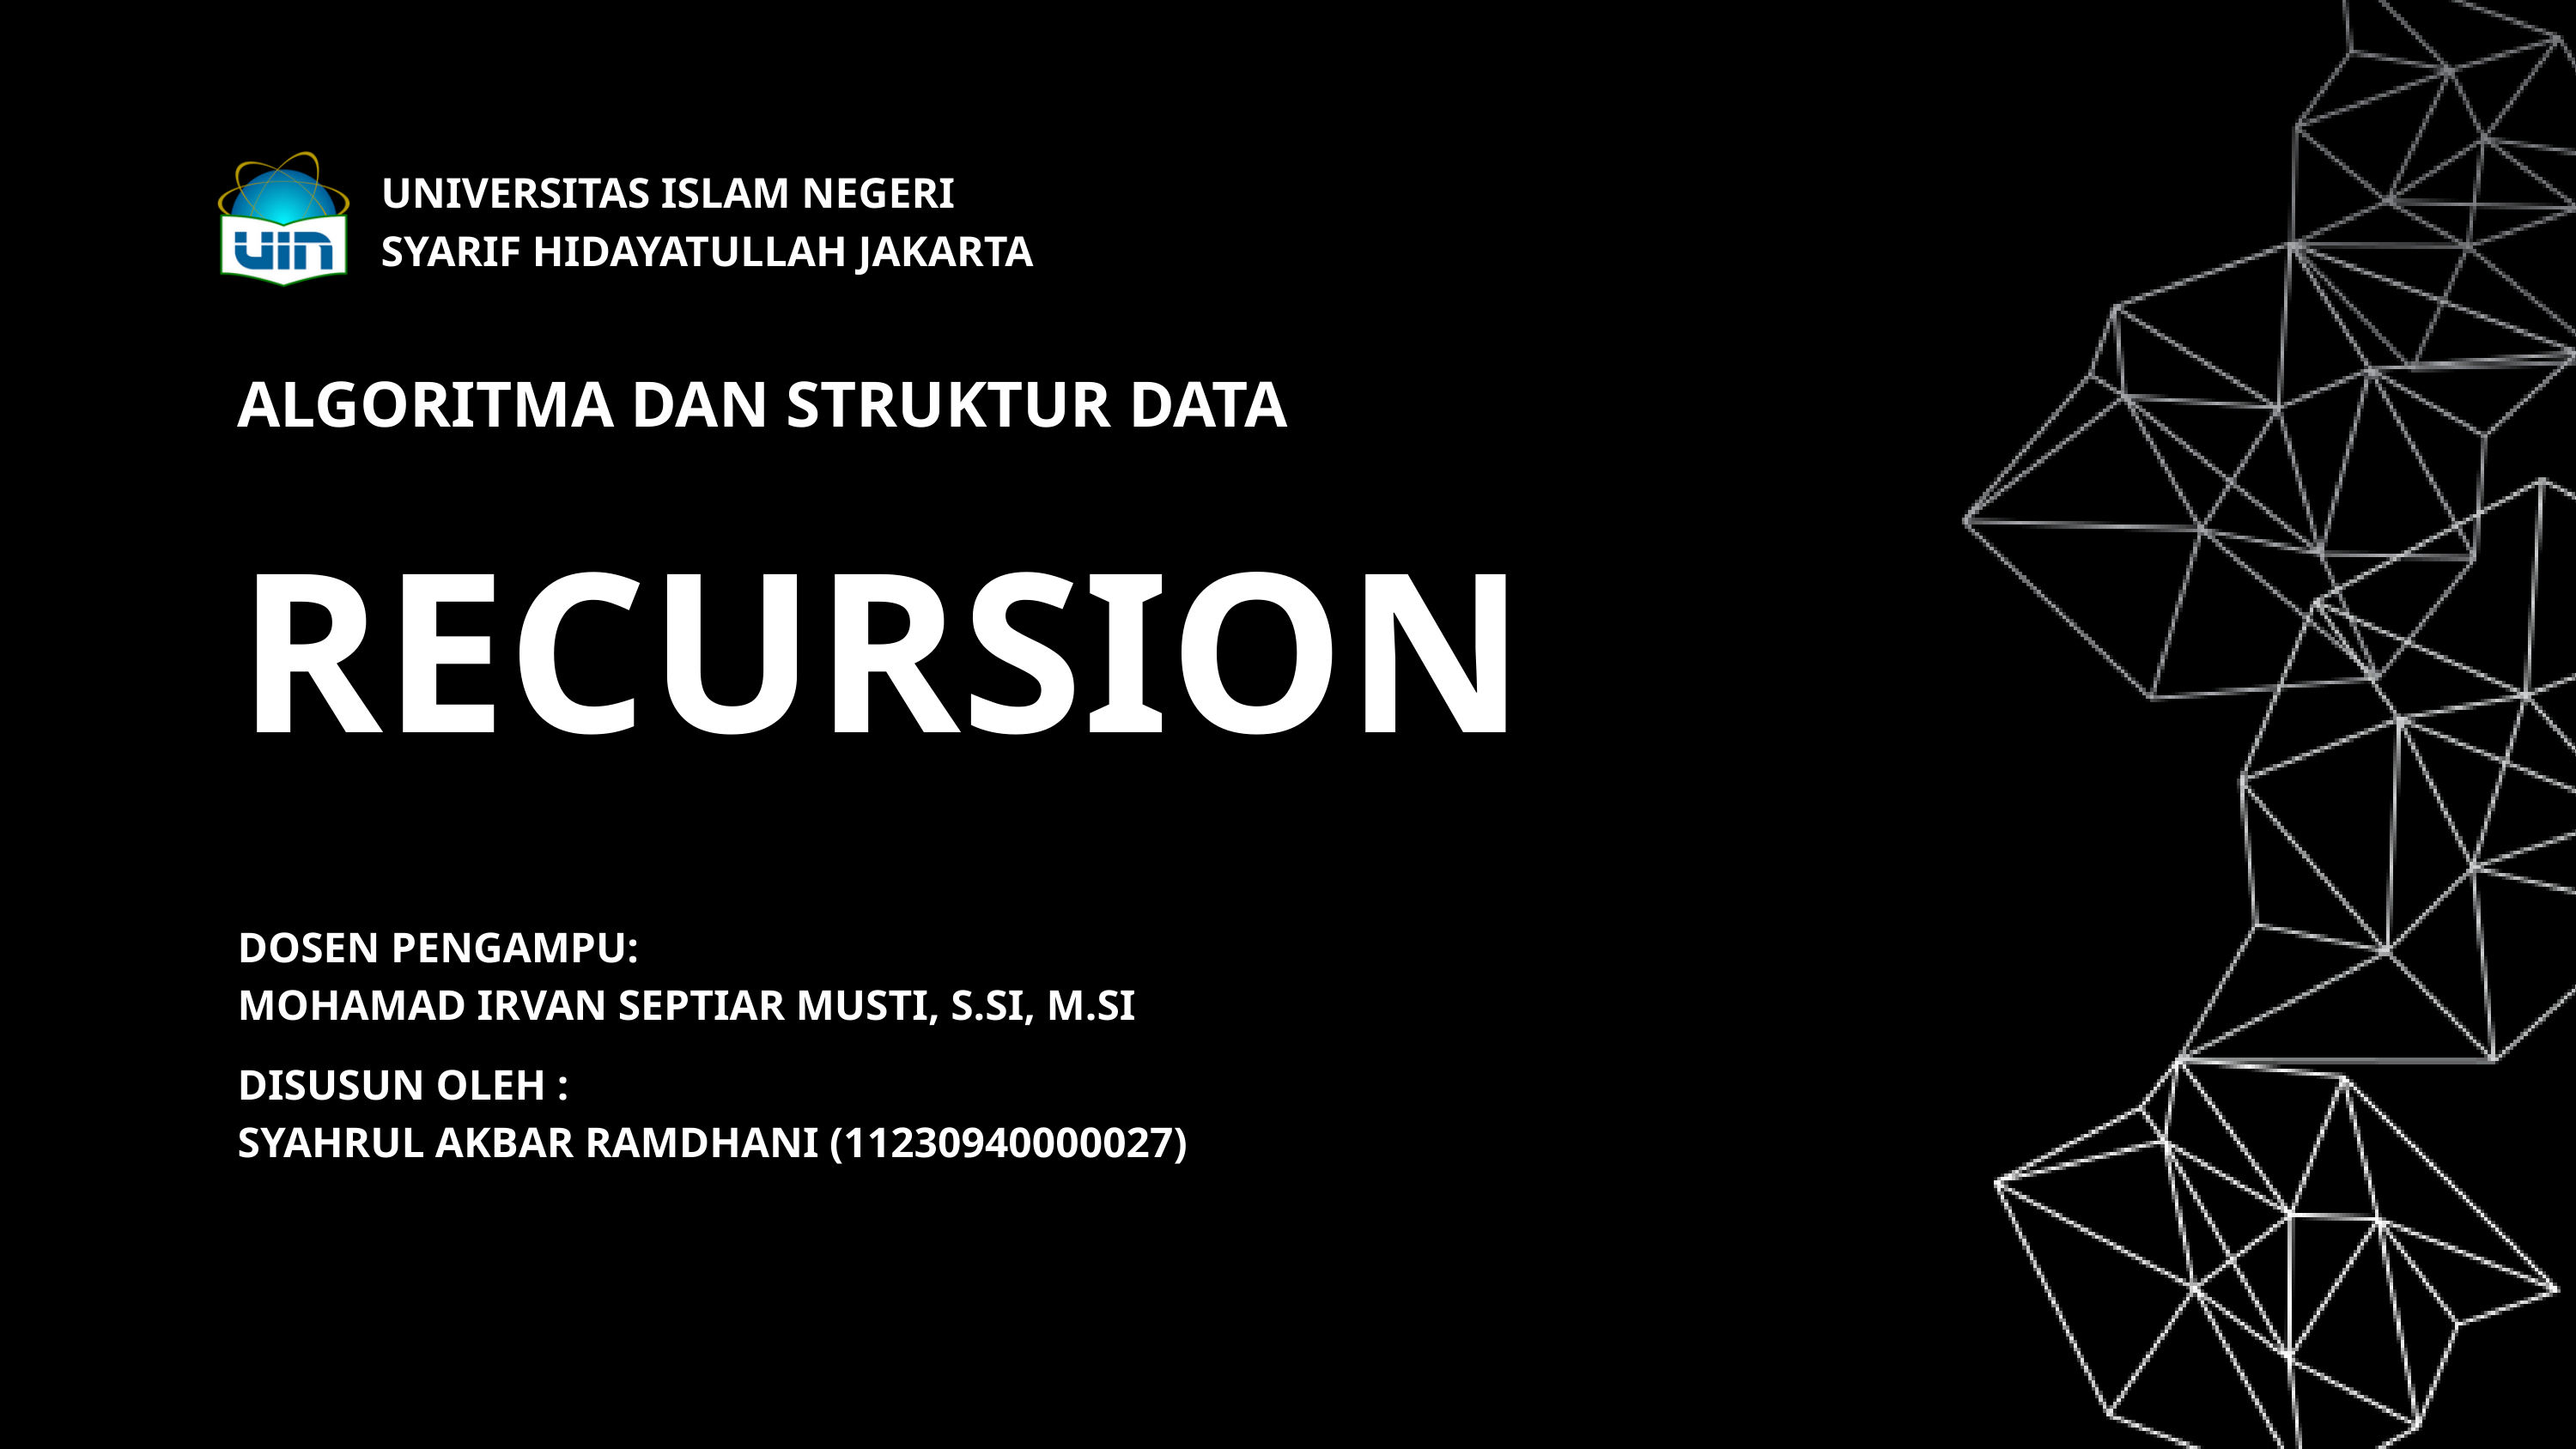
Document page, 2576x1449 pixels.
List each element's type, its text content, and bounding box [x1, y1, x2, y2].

text_box UNIVERSITAS ISLAM NEGERI SYARIF HIDAYATULLAH JAKARTA [380, 159, 1078, 275]
text_box [186, 150, 381, 288]
text_box ALGORITMA DAN STRUKTUR DATA [237, 376, 1343, 440]
text_box RECURSION [237, 553, 1727, 778]
text_box [1961, 0, 2576, 1449]
text_box DOSEN PENGAMPU: MOHAMAD IRVAN SEPTIAR MUSTI, S.SI, M.SI [237, 913, 1343, 1029]
text_box DISUSUN OLEH : SYAHRUL AKBAR RAMDHANI (11230940000027) [237, 1050, 1343, 1166]
